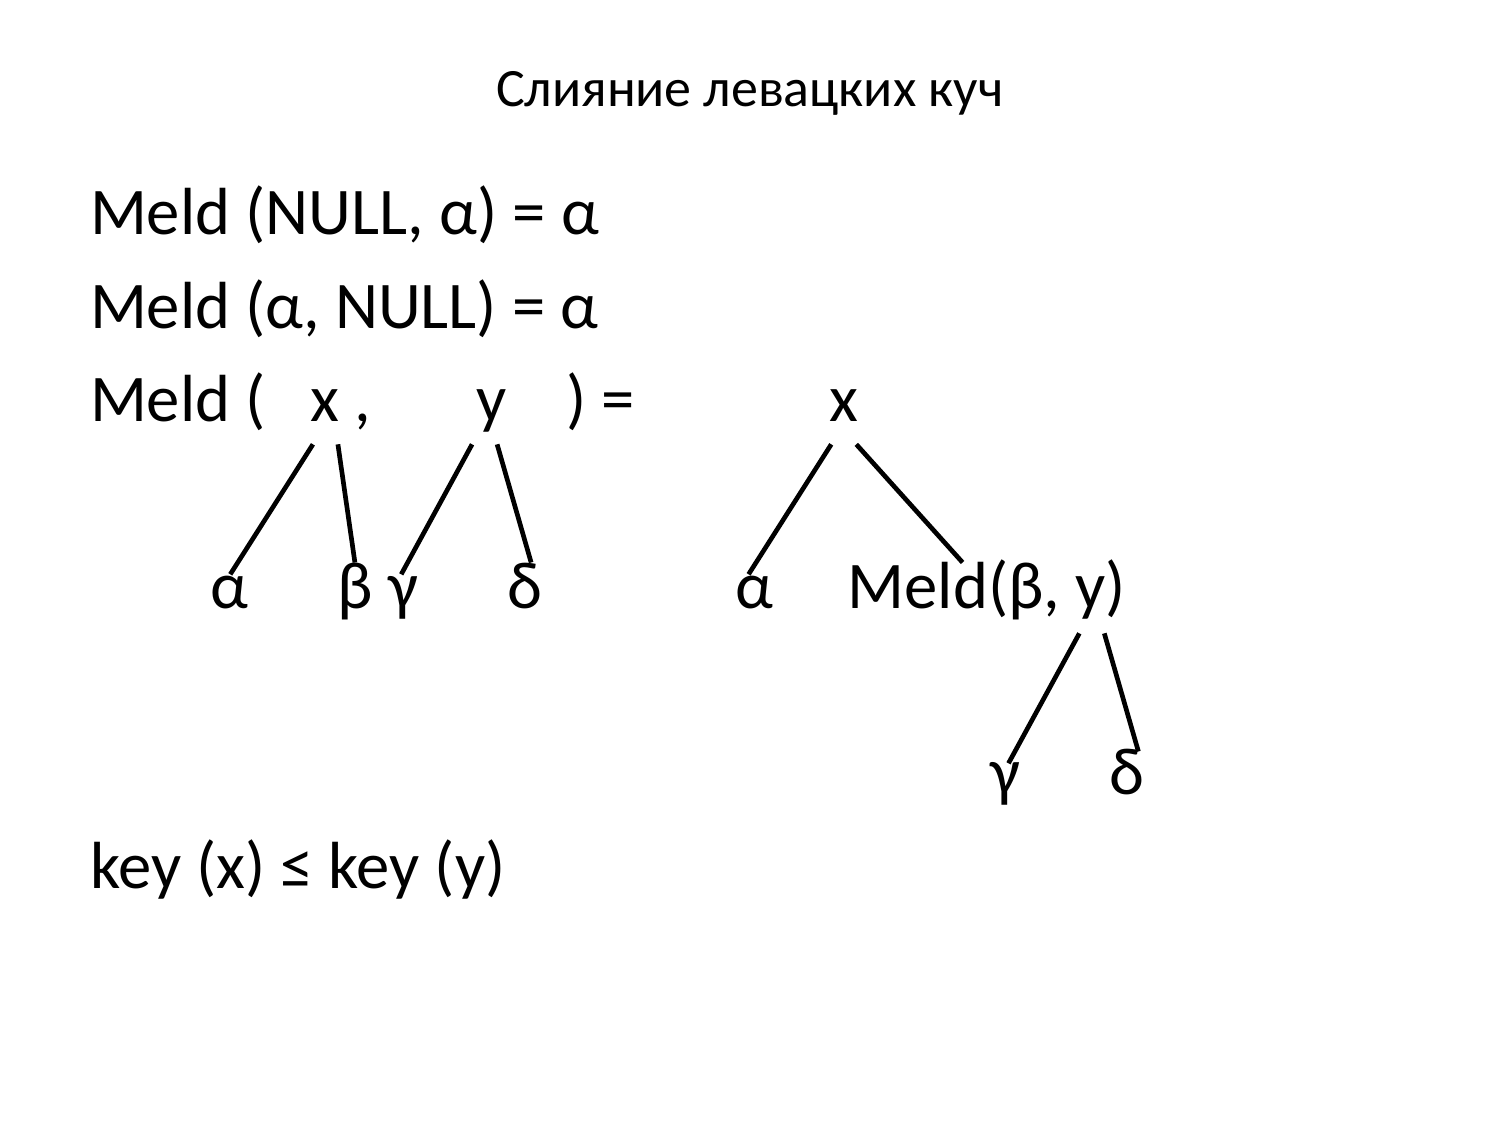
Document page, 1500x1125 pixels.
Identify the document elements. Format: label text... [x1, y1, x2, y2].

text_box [337, 444, 356, 563]
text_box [400, 444, 473, 575]
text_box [748, 444, 832, 575]
list Meld (NULL, α) = α Meld (α, NULL) = α Meld ( x , y ) = x α β γ δ α Meld(β, y) γ δ key (x) ≤ key (y) [75, 160, 1425, 1005]
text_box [1008, 633, 1080, 764]
title Слияние левацких куч [75, 45, 1425, 126]
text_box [855, 444, 963, 563]
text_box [1104, 633, 1139, 752]
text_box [229, 444, 314, 575]
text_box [496, 444, 532, 563]
